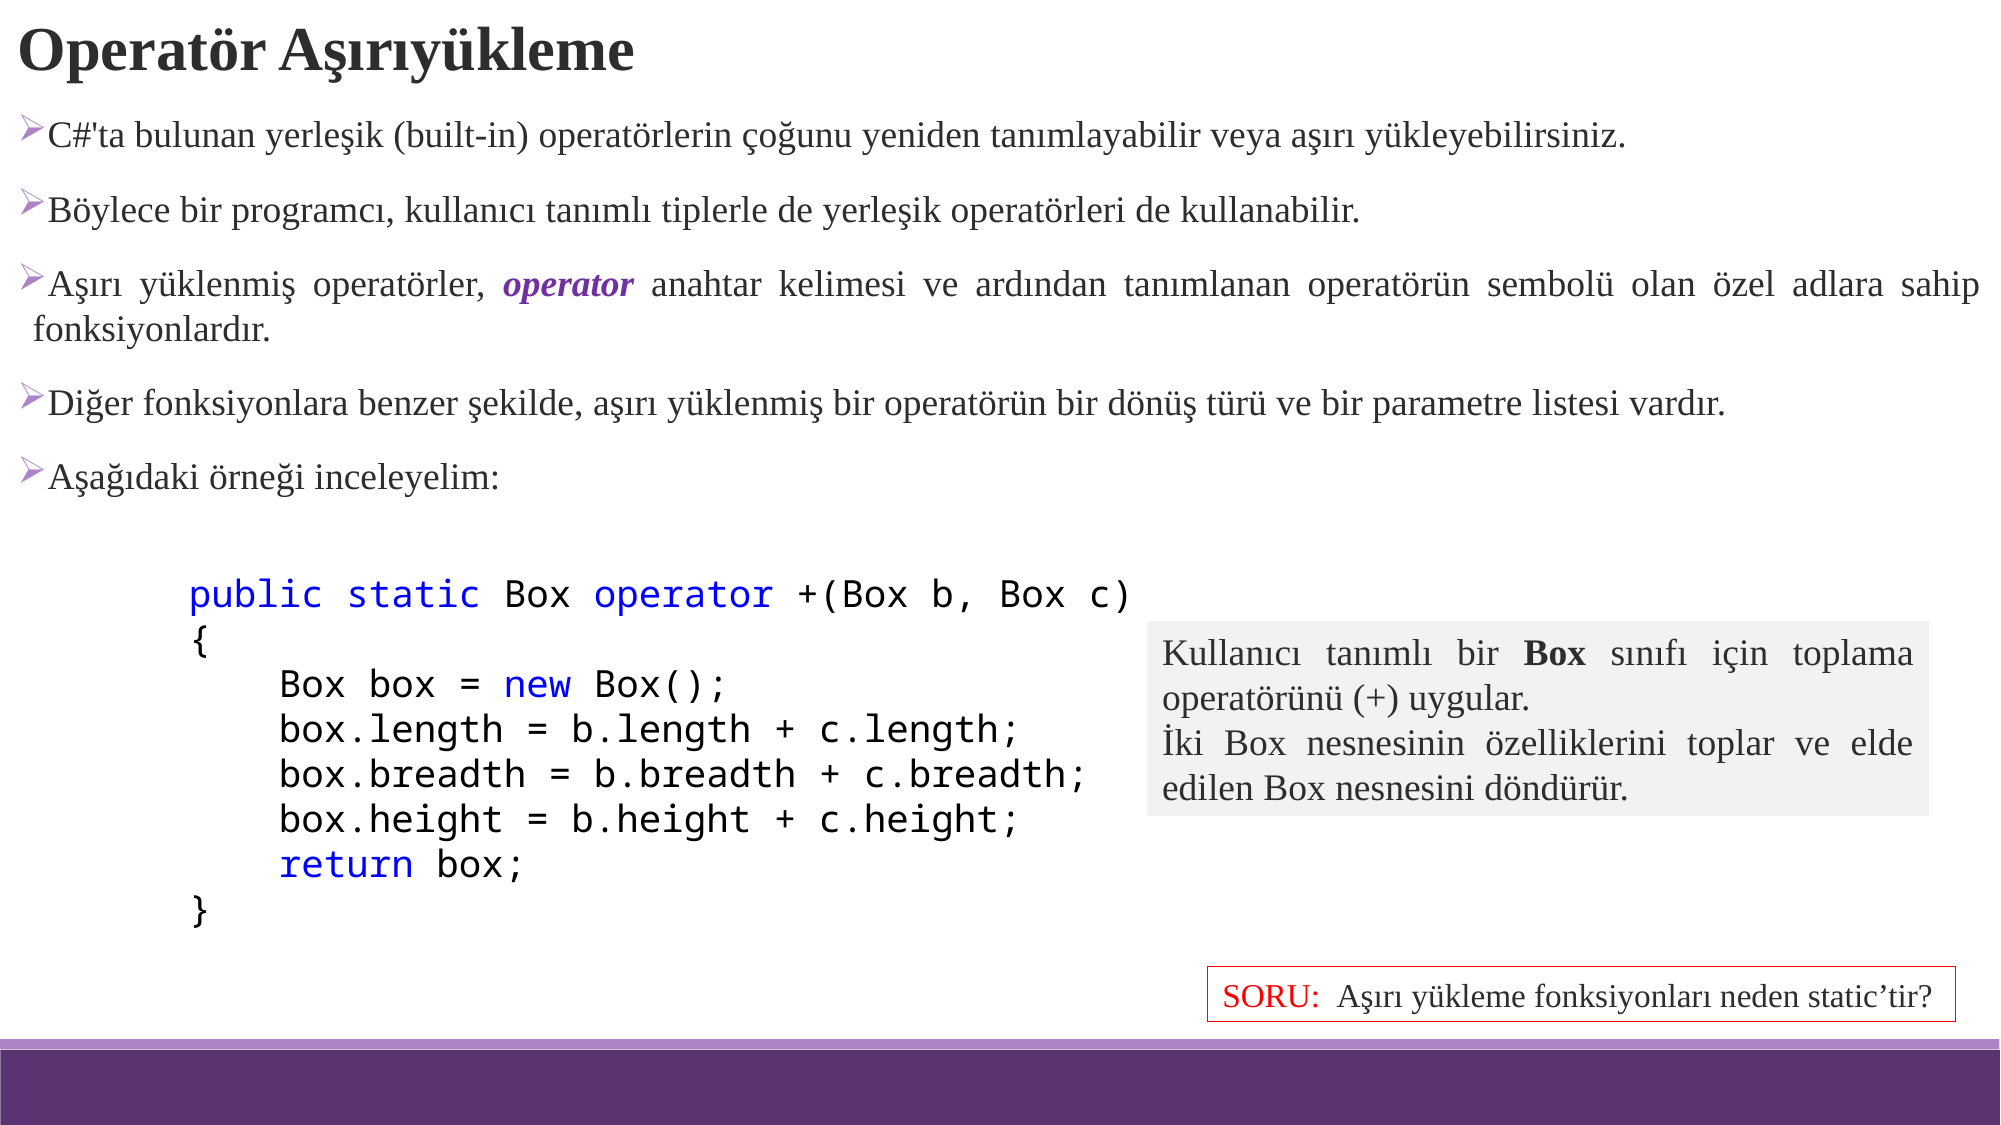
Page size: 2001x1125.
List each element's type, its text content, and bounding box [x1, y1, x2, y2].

text_box SORU: Aşırı yükleme fonksiyonları neden static’tir? [1207, 966, 1956, 1022]
text_box Operatör Aşırıyükleme [17, 0, 2000, 101]
text_box C#'ta bulunan yerleşik (built-in) operatörlerin çoğunu yeniden tanımlayabilir veya aşırı yükleyebilirsiniz. Böylece bir programcı, kullanıcı tanımlı tiplerle de yerleşik operatörleri de kullanabilir. Aşırı yüklenmiş operatörler, operator anahtar kelimesi ve ardından tanımlanan operatörün sembolü olan özel adlara sahip fonksiyonlardır. Diğer fonksiyonlara benzer şekilde, aşırı yüklenmiş bir operatörün bir dönüş türü ve bir parametre listesi vardır. Aşağıdaki örneği inceleyelim: [17, 102, 1983, 1060]
text_box public static Box operator +(Box b, Box c) { Box box = new Box(); box.length = b.length + c.length; box.breadth = b.breadth + c.breadth; box.height = b.height + c.height; return box; } [174, 562, 1188, 938]
text_box Kullanıcı tanımlı bir Box sınıfı için toplama operatörünü (+) uygular. İki Box nesnesinin özelliklerini toplar ve elde edilen Box nesnesini döndürür. [1147, 621, 1930, 816]
